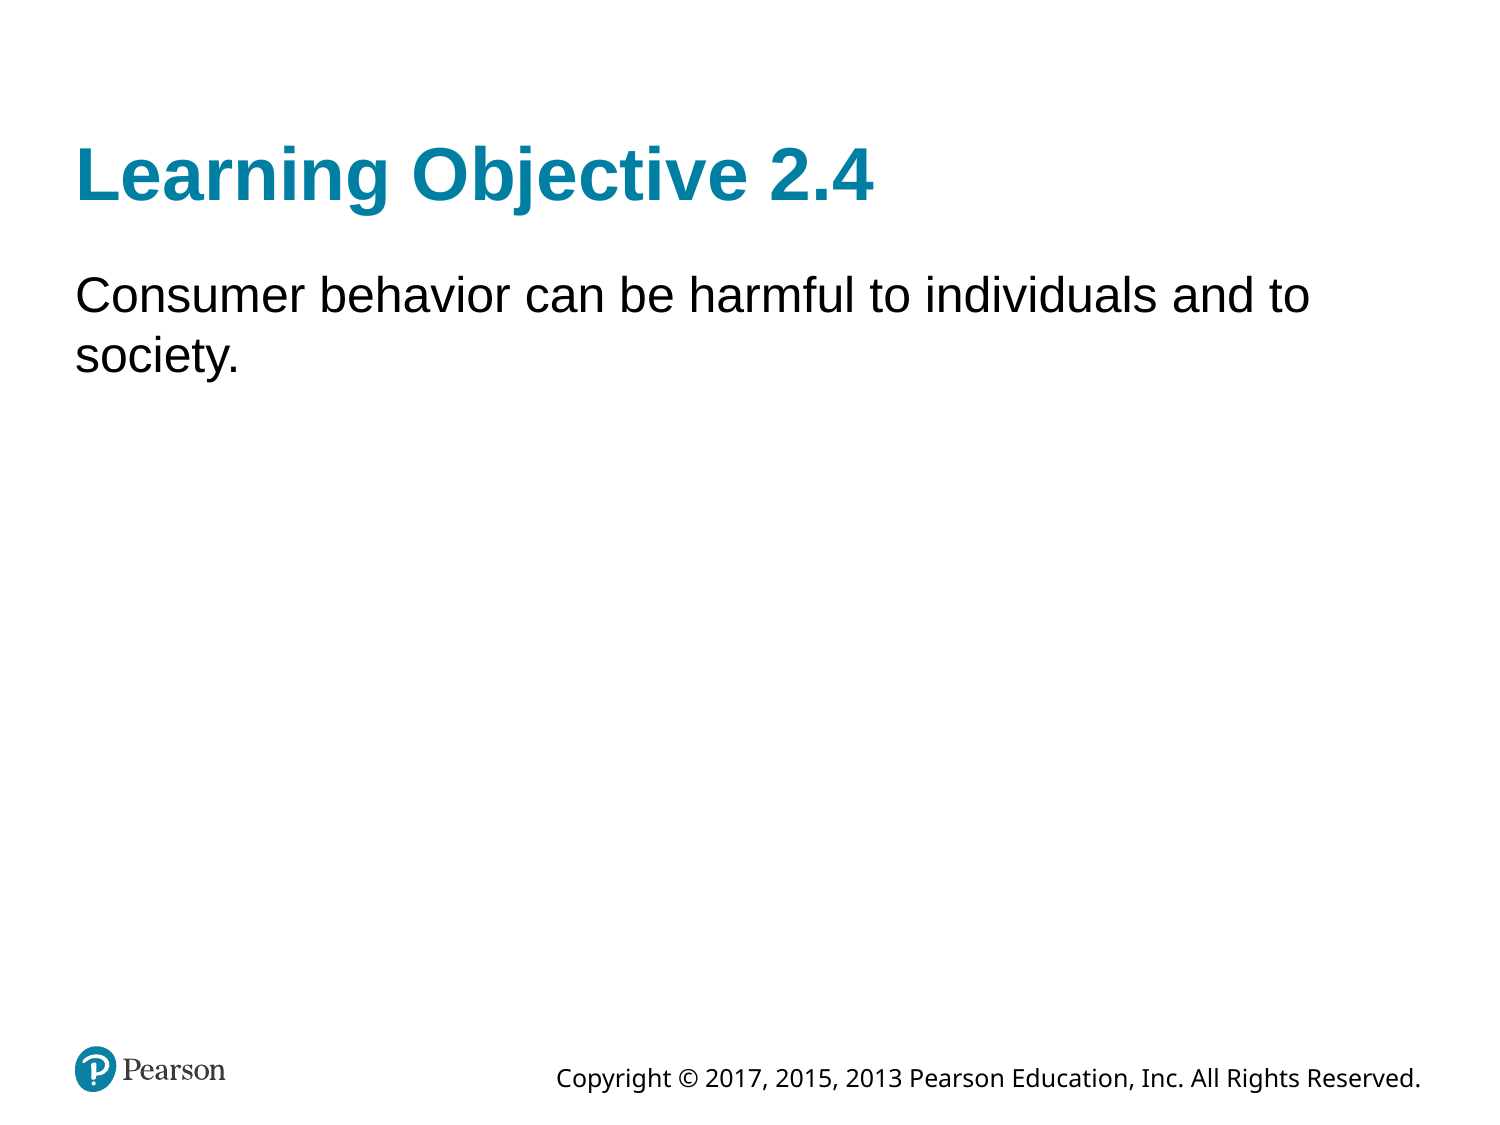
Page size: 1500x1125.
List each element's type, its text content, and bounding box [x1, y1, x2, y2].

list Consumer behavior can be harmful to individuals and to society. [75, 262, 1425, 1005]
title Learning Objective 2.4 [75, 35, 1425, 216]
